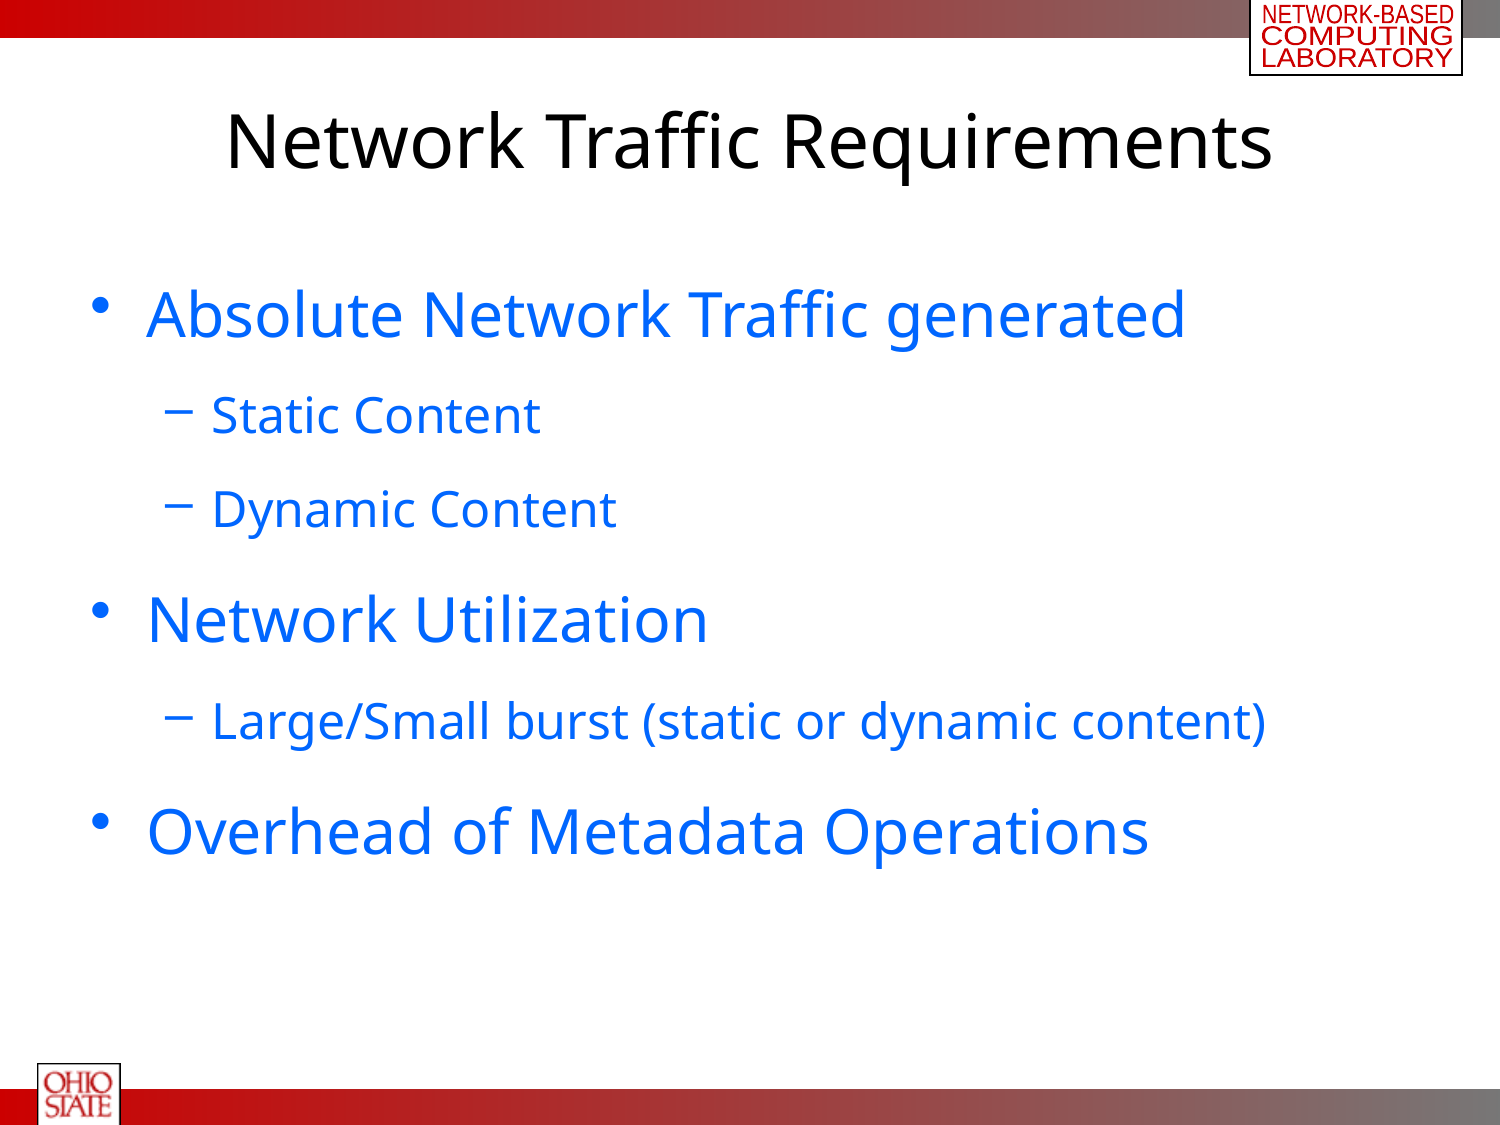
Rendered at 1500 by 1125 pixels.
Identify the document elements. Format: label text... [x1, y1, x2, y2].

picture [37, 1063, 121, 1125]
title Network Traffic Requirements [75, 45, 1425, 233]
list Absolute Network Traffic generated Static Content Dynamic Content Network Utilization Large/Small burst (static or dynamic content) Overhead of Metadata Operations [75, 237, 1425, 963]
